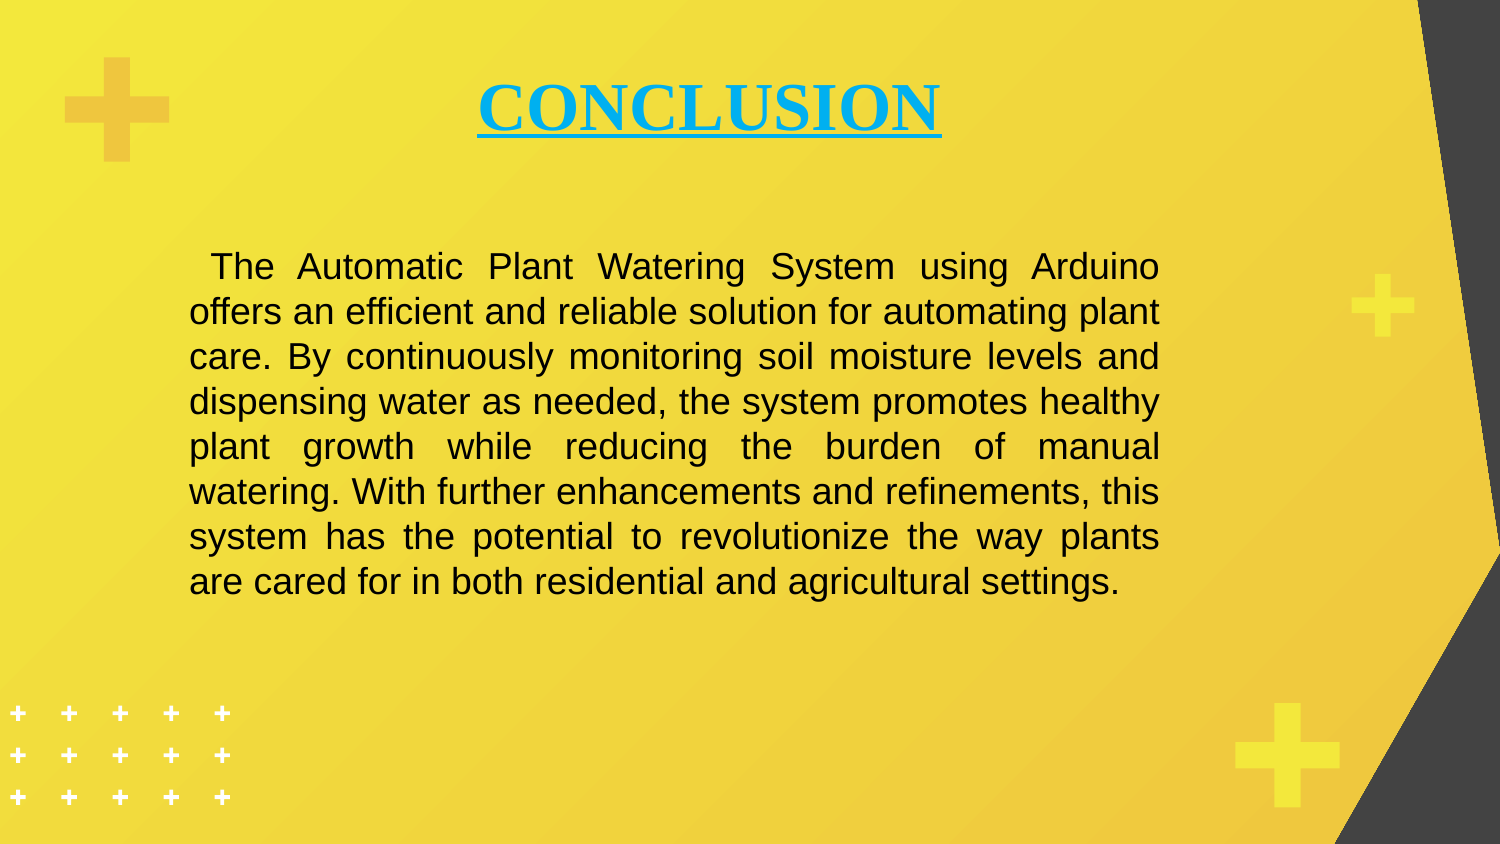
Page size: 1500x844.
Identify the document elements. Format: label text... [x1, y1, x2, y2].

title CONCLUSION [450, 46, 969, 180]
text_box The Automatic Plant Watering System using Arduino offers an efficient and reliable solution for automating plant care. By continuously monitoring soil moisture levels and dispensing water as needed, the system promotes healthy plant growth while reducing the burden of manual watering. With further enhancements and refinements, this system has the potential to revolutionize the way plants are cared for in both residential and agricultural settings. [174, 234, 1175, 685]
